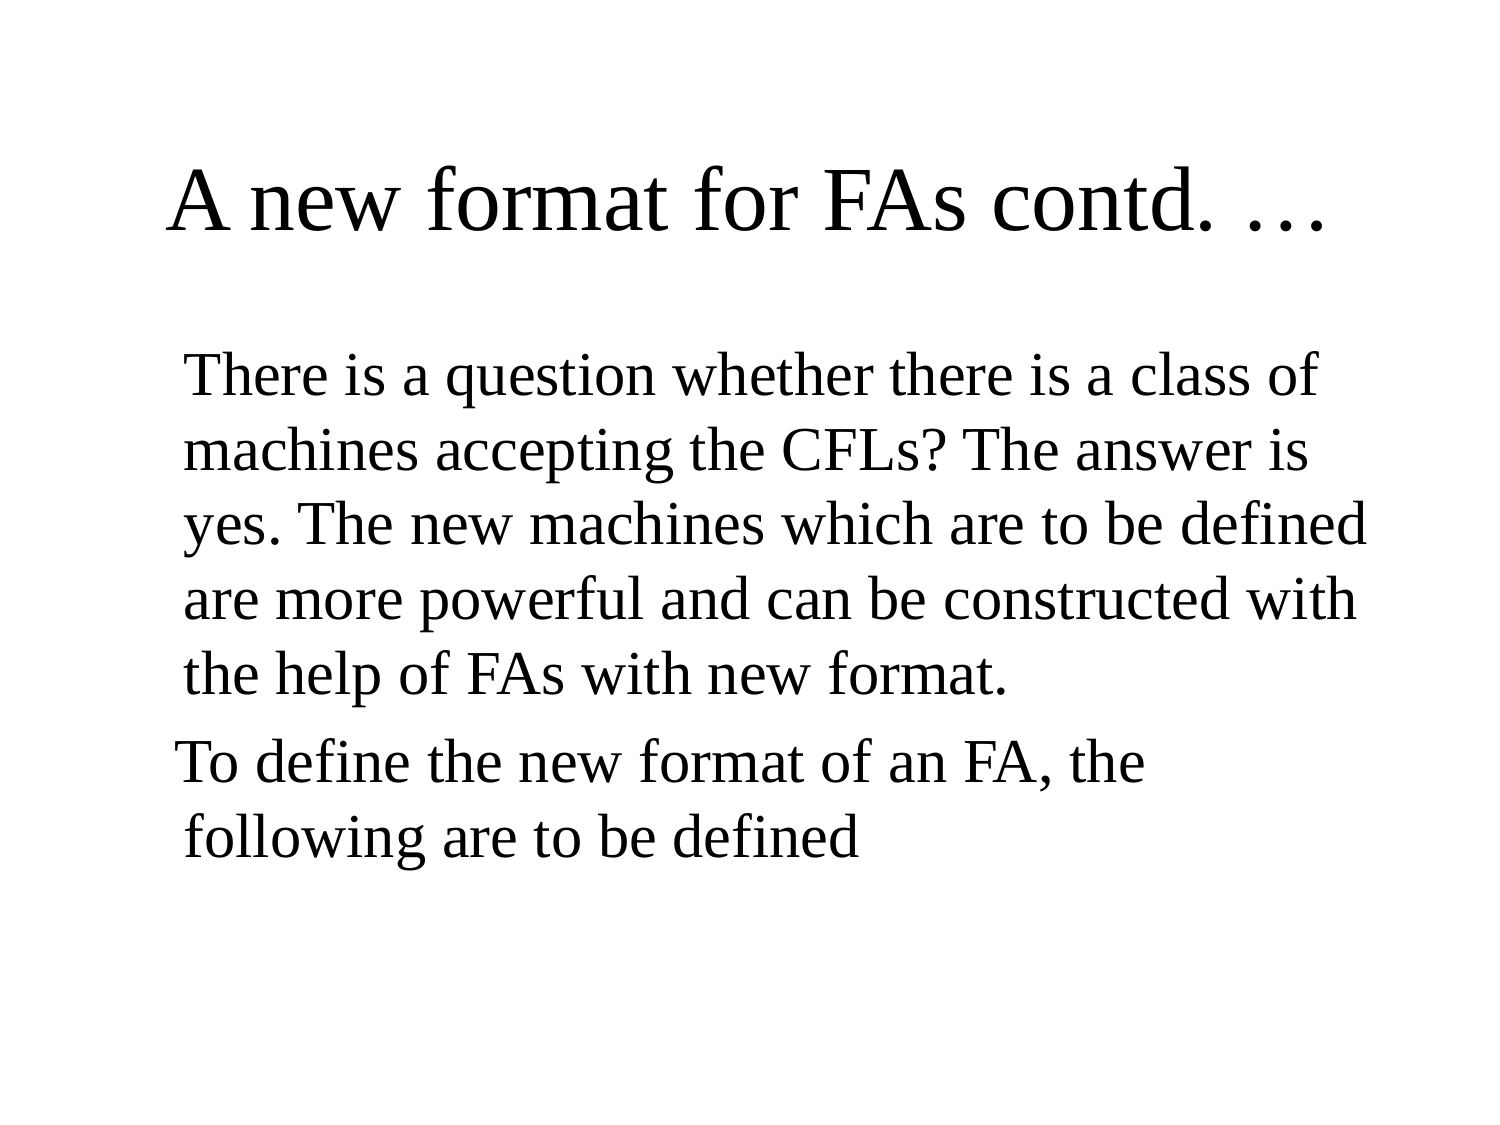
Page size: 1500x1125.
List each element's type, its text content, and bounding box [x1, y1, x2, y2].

title A new format for FAs contd. … [112, 99, 1388, 288]
list There is a question whether there is a class of machines accepting the CFLs? The answer is yes. The new machines which are to be defined are more powerful and can be constructed with the help of FAs with new format. To define the new format of an FA, the following are to be defined [112, 324, 1388, 1000]
